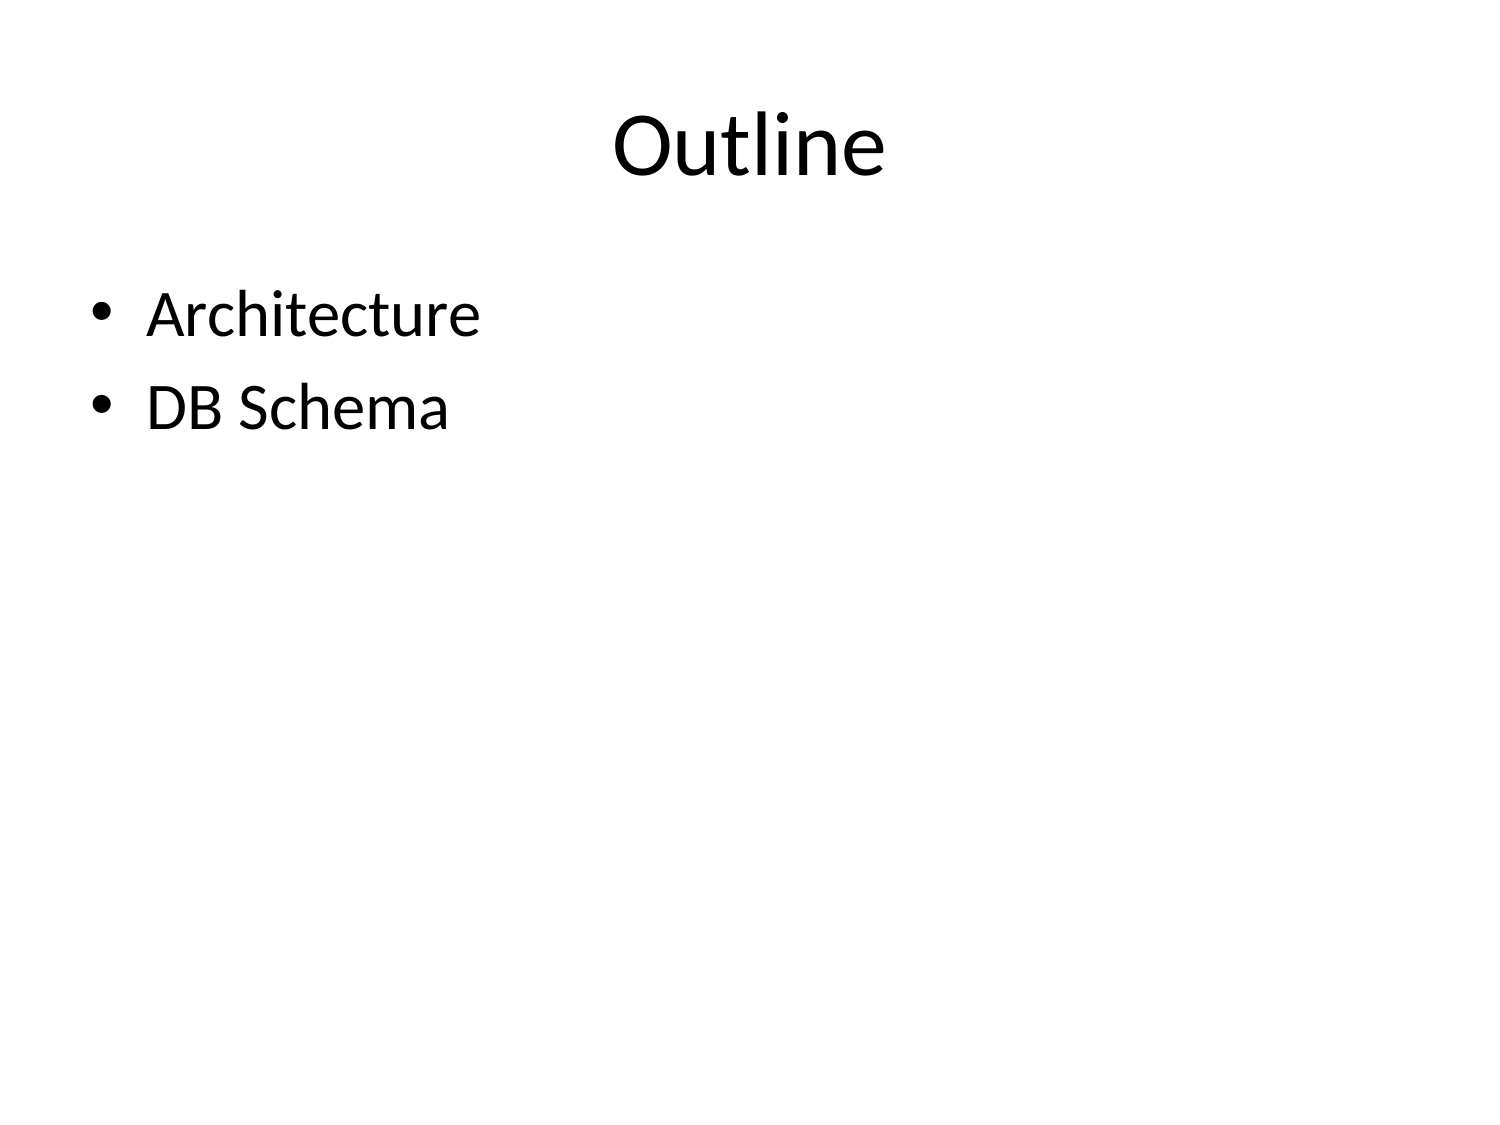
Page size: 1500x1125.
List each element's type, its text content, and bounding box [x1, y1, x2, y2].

list Architecture DB Schema [75, 262, 1425, 1005]
title Outline [75, 45, 1425, 233]
